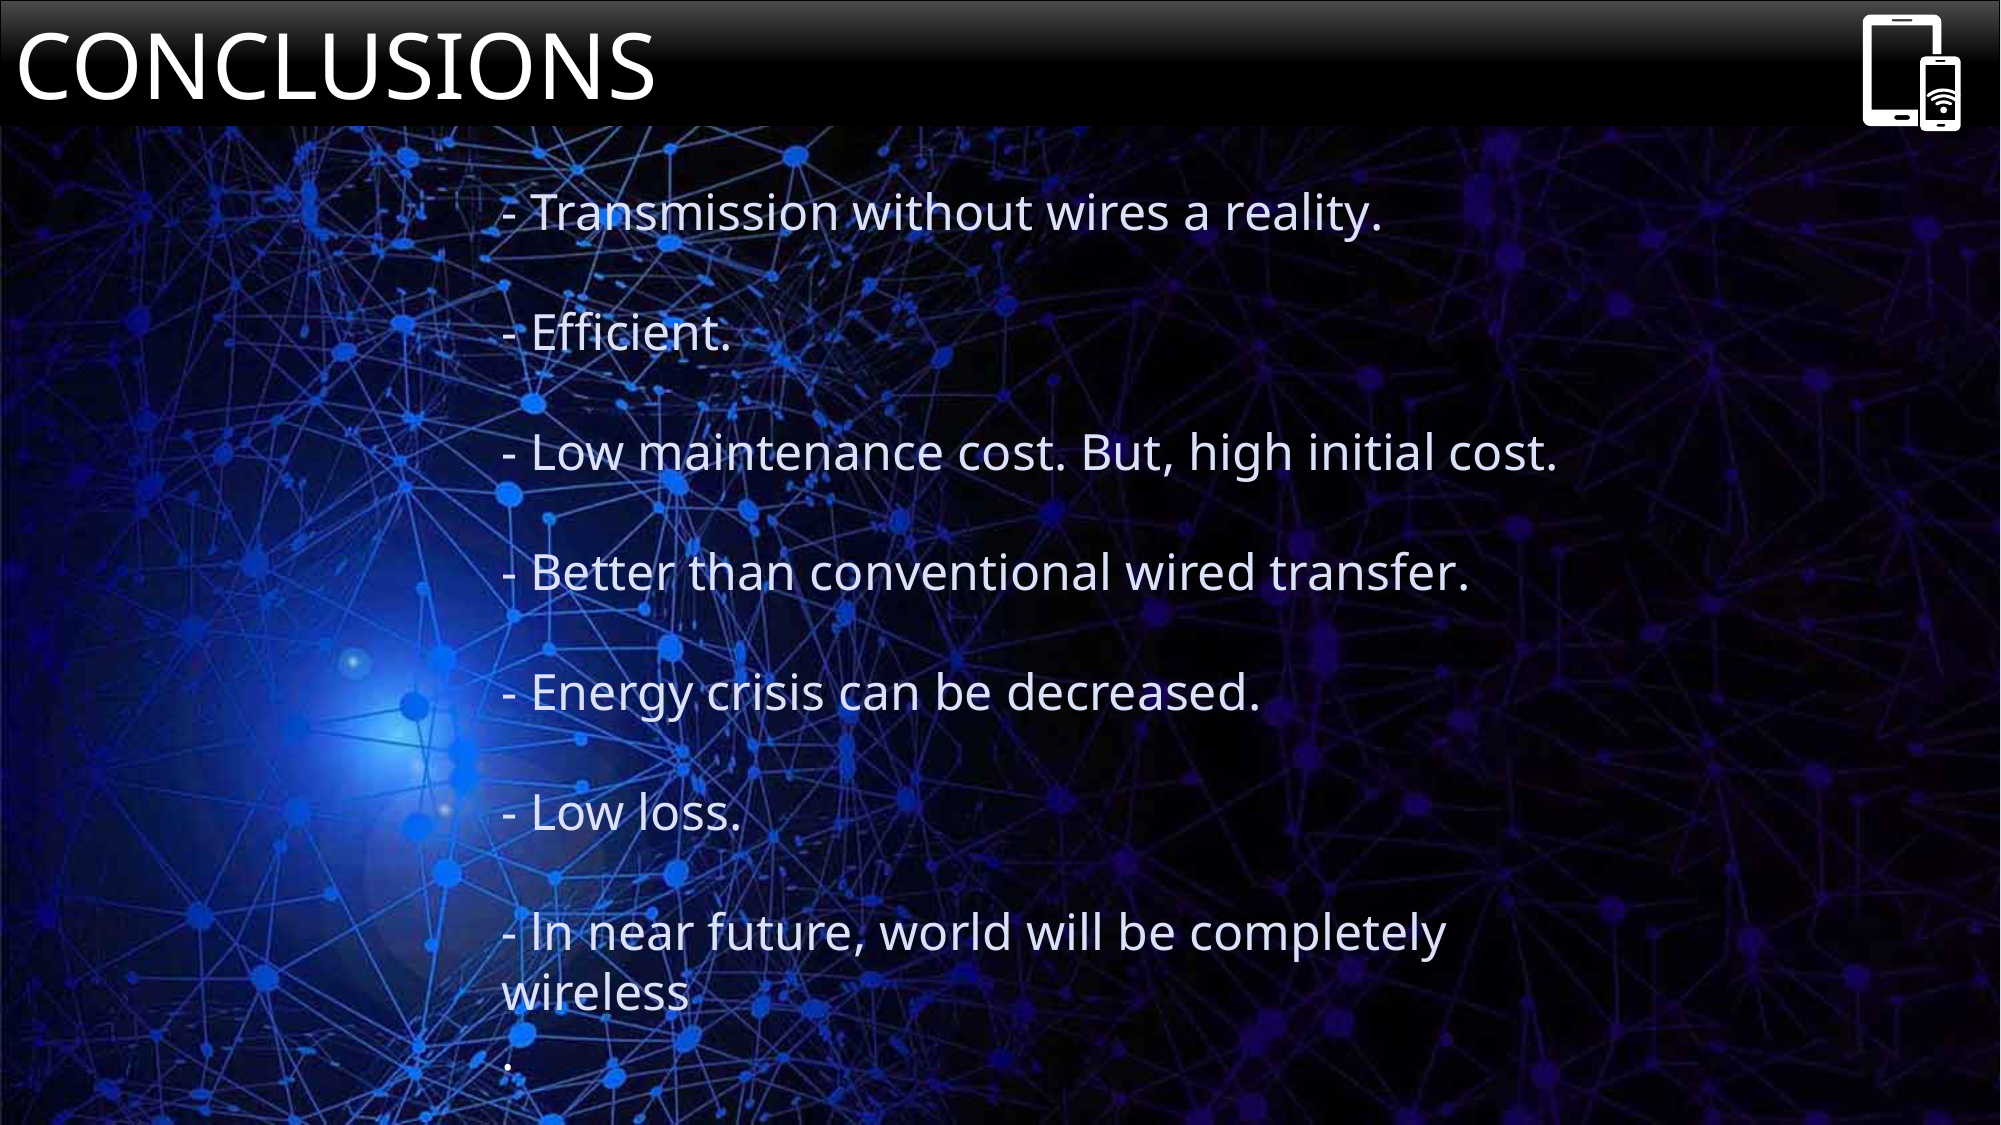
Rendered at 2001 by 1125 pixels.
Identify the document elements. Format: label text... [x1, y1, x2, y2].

text_box - Transmission without wires a reality. - Efficient. - Low maintenance cost. But, high initial cost. - Better than conventional wired transfer. - Energy crisis can be decreased. - Low loss. - ln near future, world will be completely wireless . [486, 173, 1948, 1089]
text_box [1925, 87, 1962, 115]
text_box CONCLUSIONS [0, 0, 2000, 126]
picture [0, 0, 2001, 1125]
text_box [1861, 13, 1962, 133]
